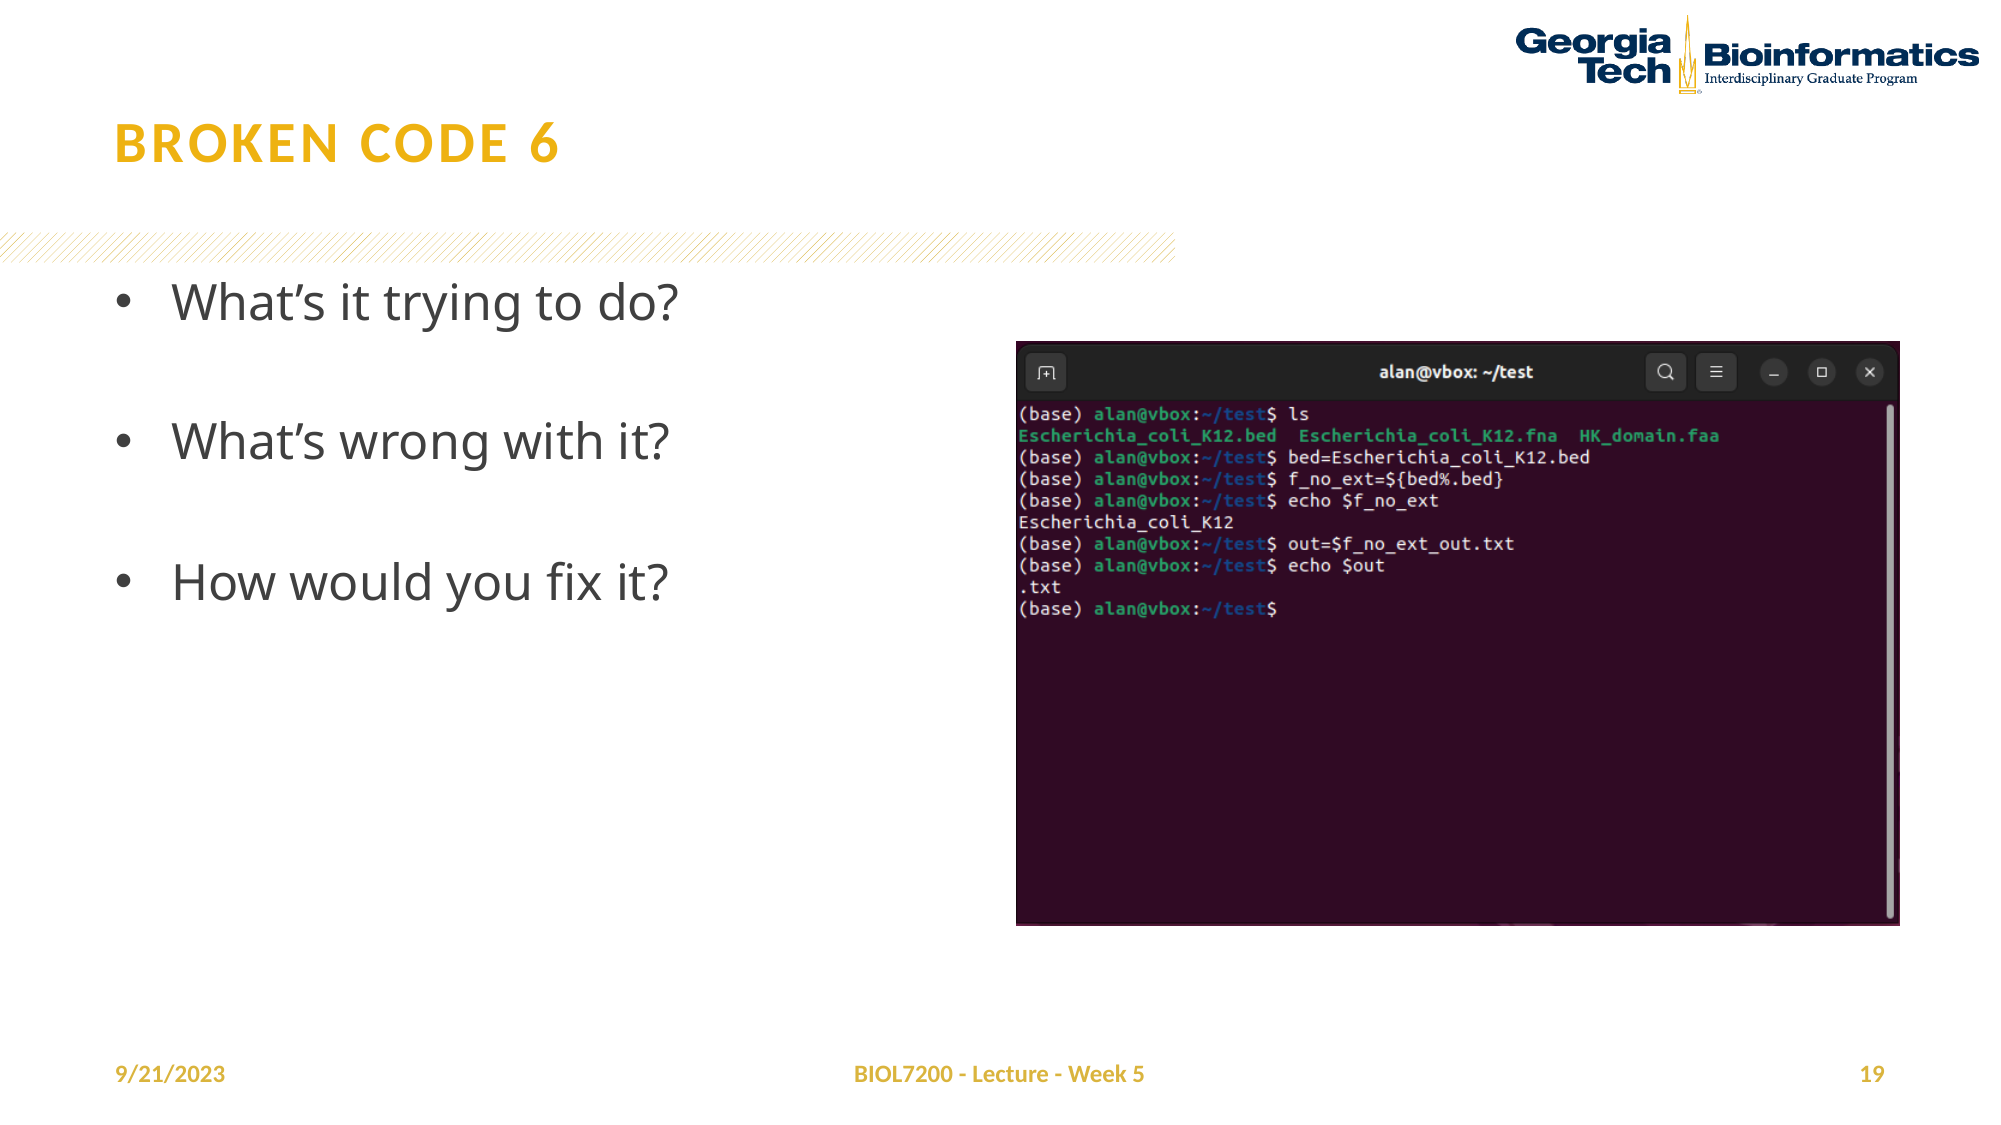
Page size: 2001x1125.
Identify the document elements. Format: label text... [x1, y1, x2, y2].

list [1016, 341, 1901, 926]
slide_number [99, 1042, 567, 1103]
list What’s it trying to do? What’s wrong with it? How would you fix it? [99, 262, 984, 1005]
picture [1516, 15, 1979, 94]
title Broken code 6 [99, 45, 1900, 233]
footer BIOL7200 - Lecture - Week 5 [683, 1042, 1317, 1103]
slide_number 19 [1433, 1042, 1900, 1103]
